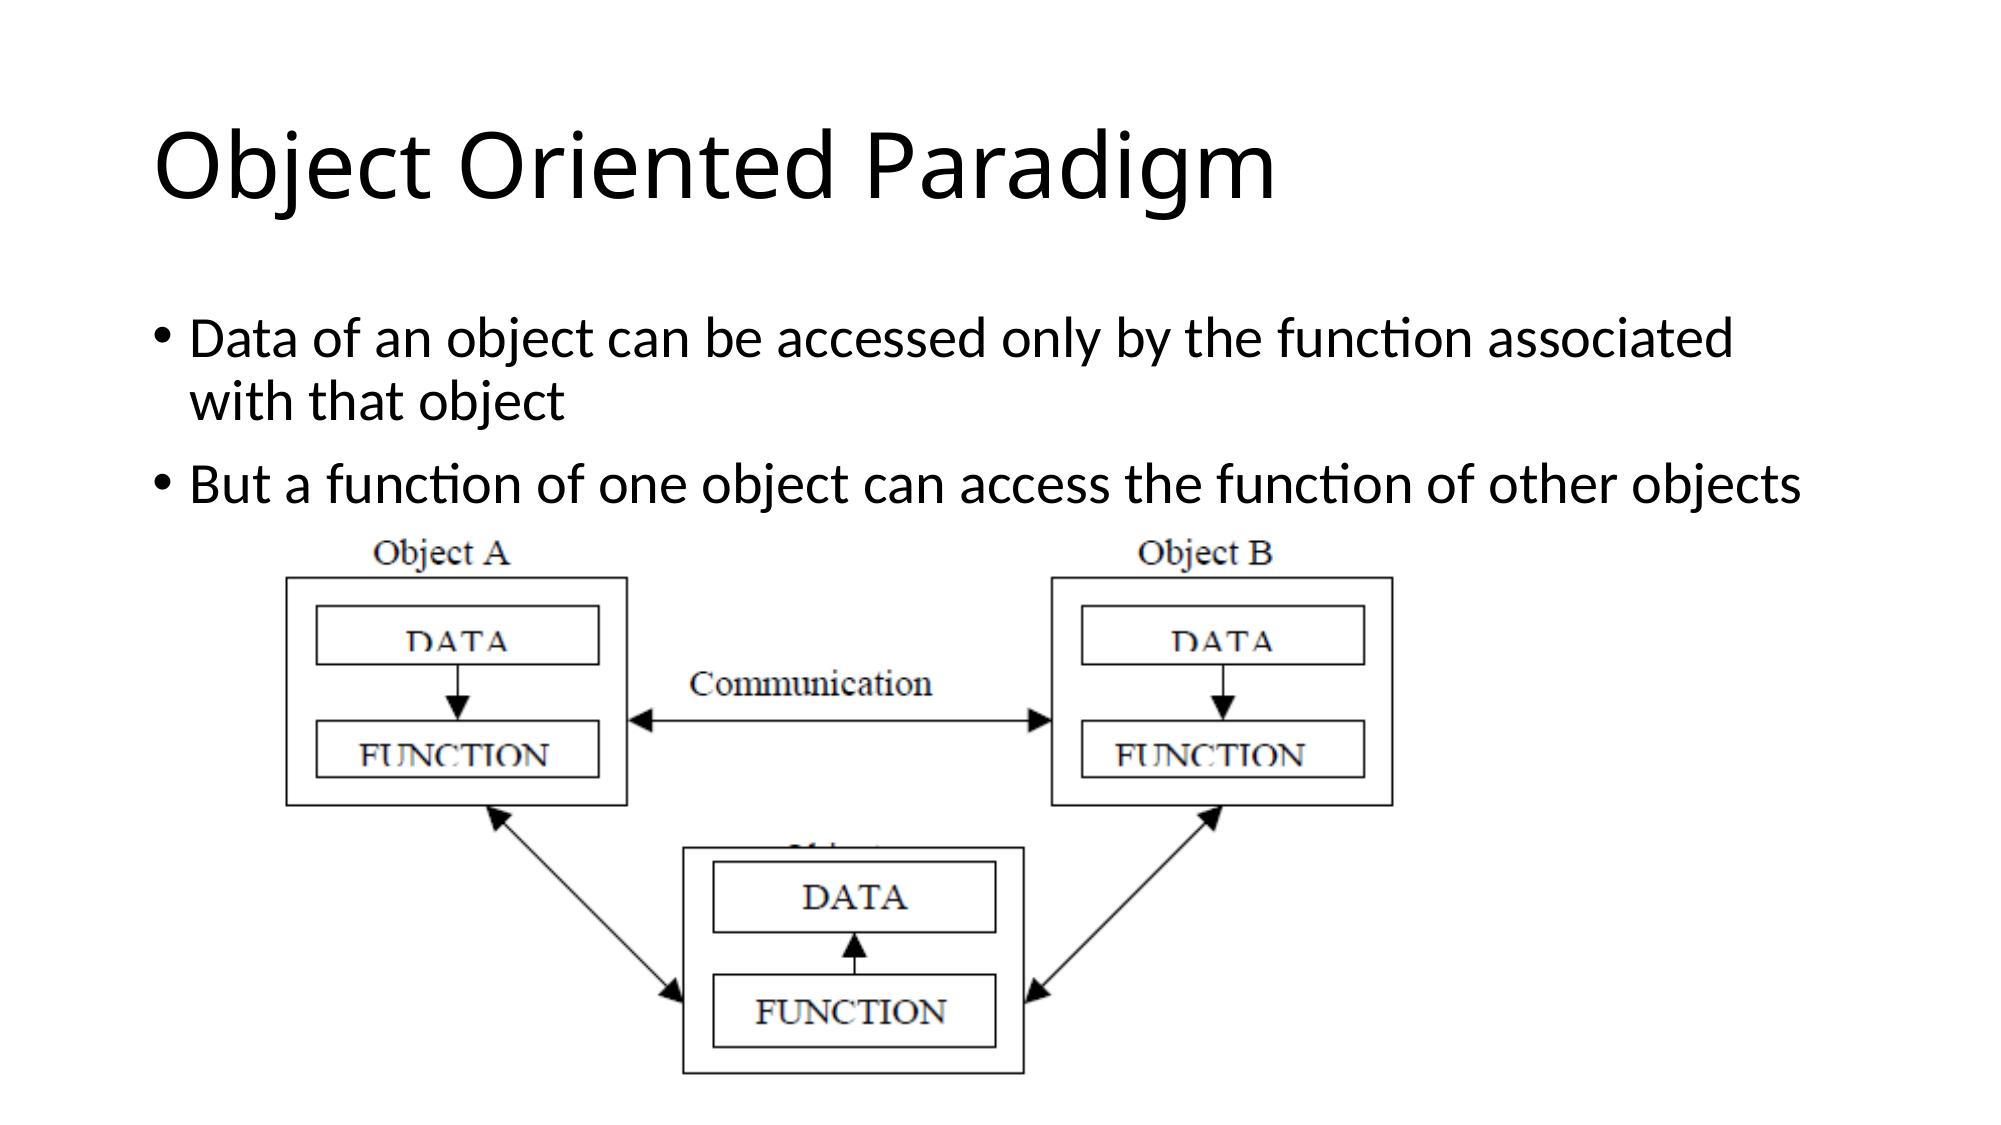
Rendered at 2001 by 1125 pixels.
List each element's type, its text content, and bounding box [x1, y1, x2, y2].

picture [278, 537, 1409, 1103]
title Object Oriented Paradigm [137, 59, 1863, 278]
list Data of an object can be accessed only by the function associated with that object But a function of one object can access the function of other objects [137, 299, 1863, 1014]
